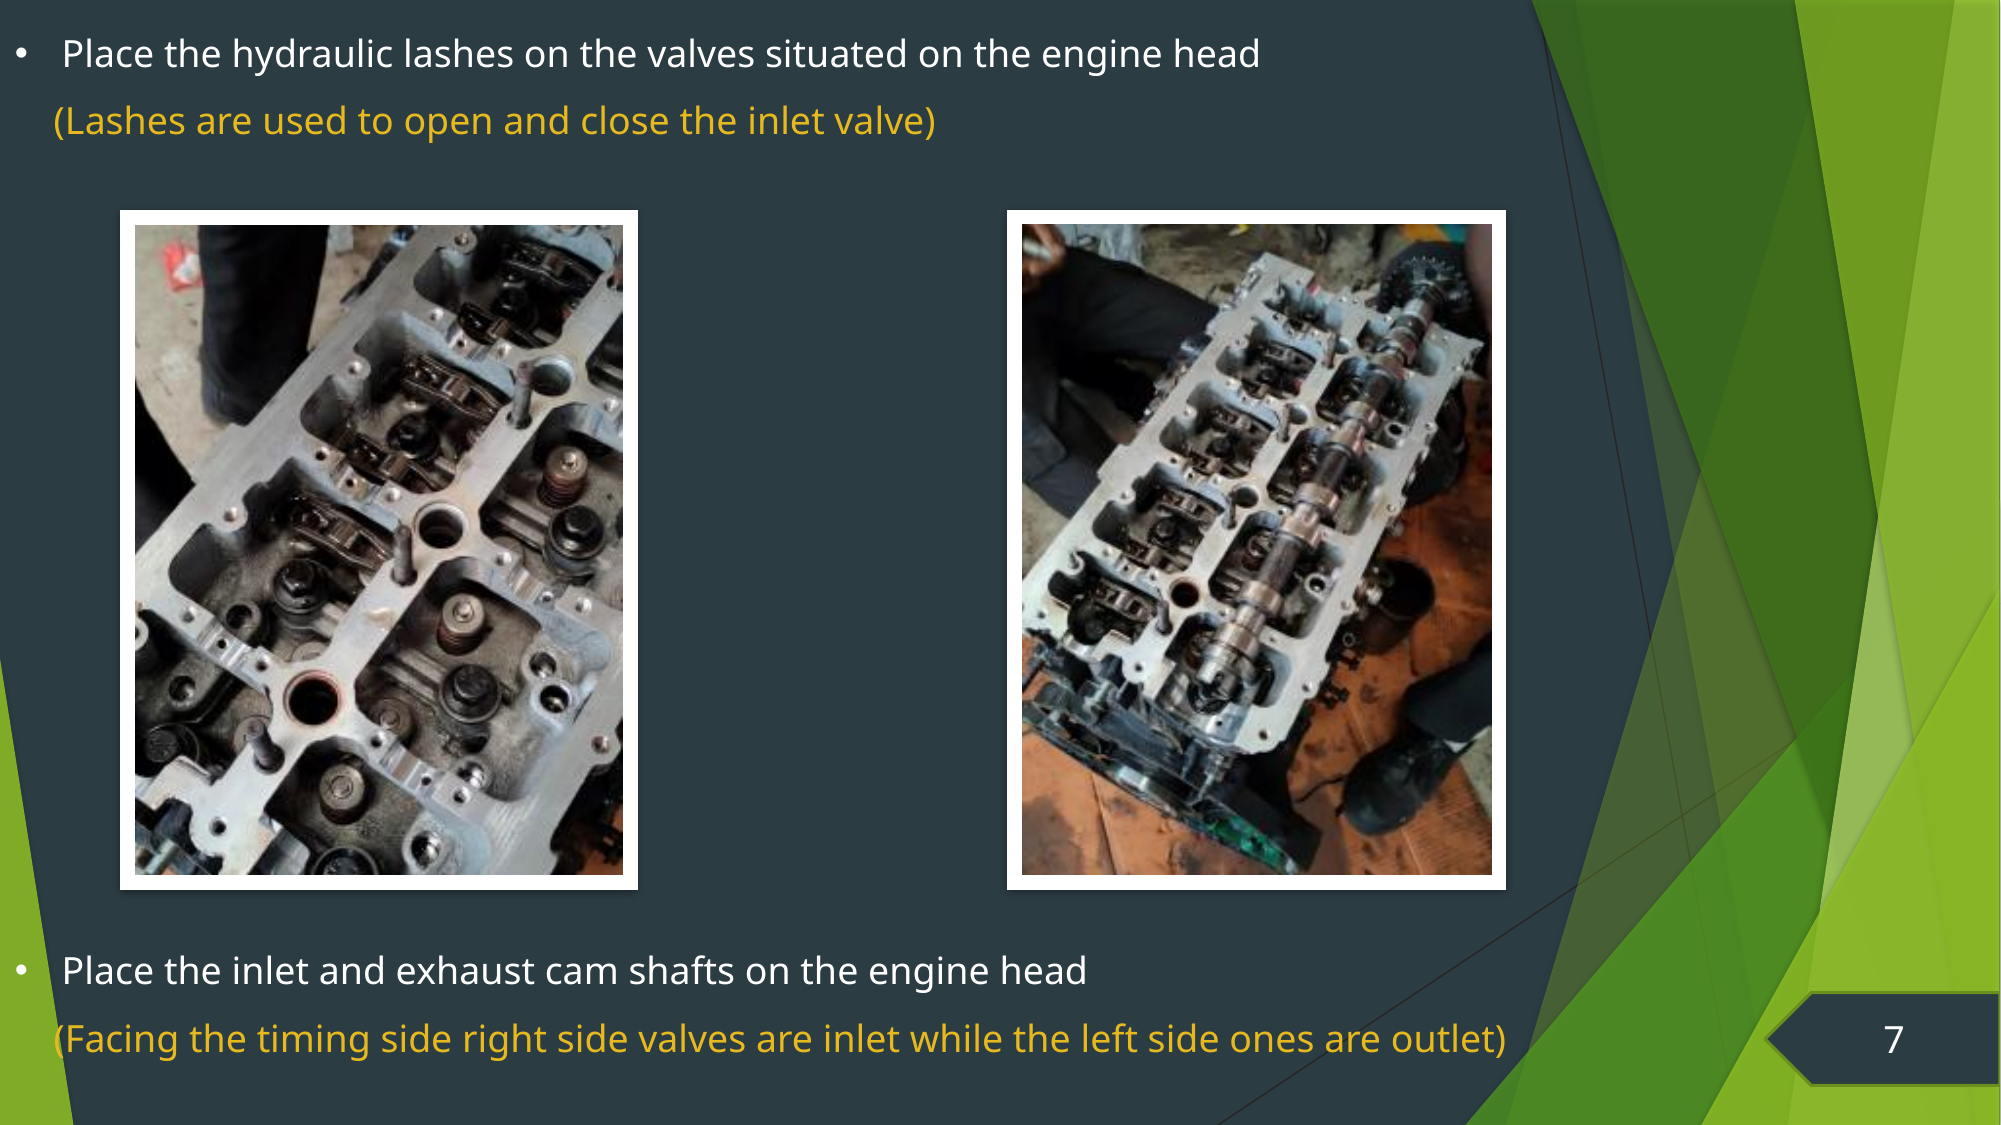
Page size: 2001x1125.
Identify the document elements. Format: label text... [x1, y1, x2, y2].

text_box 7 [1763, 991, 2000, 1087]
text_box Place the inlet and exhaust cam shafts on the engine head (Facing the timing side right side valves are inlet while the left side ones are outlet) [0, 917, 1624, 1068]
text_box Place the hydraulic lashes on the valves situated on the engine head (Lashes are used to open and close the inlet valve) [0, 0, 1378, 150]
picture [134, 223, 624, 876]
picture [1021, 223, 1493, 876]
